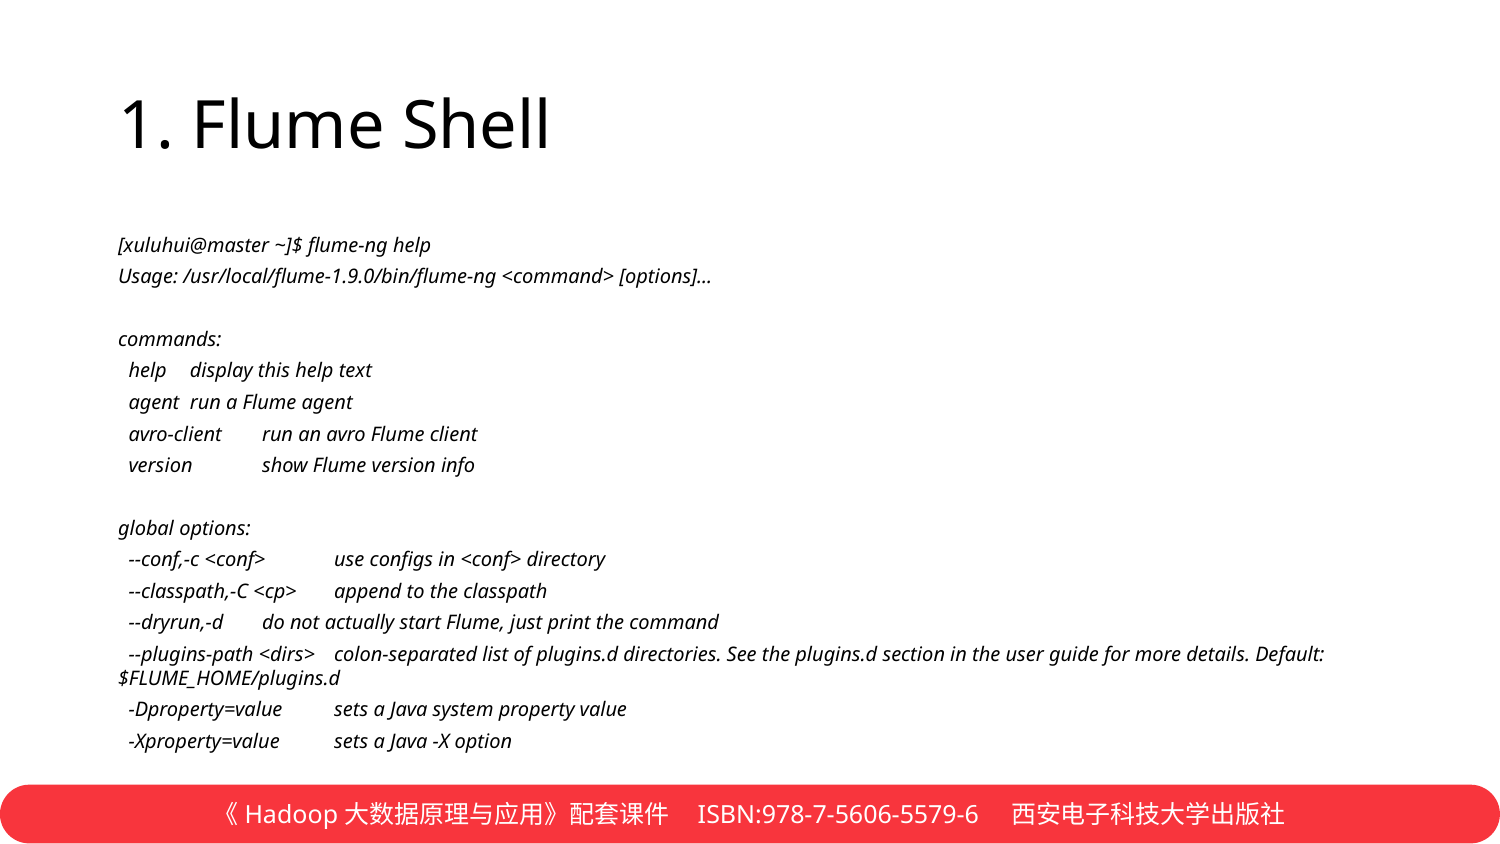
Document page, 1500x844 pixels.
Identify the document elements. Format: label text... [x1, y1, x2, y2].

title 1. Flume Shell [103, 44, 1397, 208]
list [xuluhui@master ~]$ flume-ng help Usage: /usr/local/flume-1.9.0/bin/flume-ng <command> [options]... commands: help display this help text agent run a Flume agent avro-client run an avro Flume client version show Flume version info global options: --conf,-c <conf> use configs in <conf> directory --classpath,-C <cp> append to the classpath --dryrun,-d do not actually start Flume, just print the command --plugins-path <dirs> colon-separated list of plugins.d directories. See the plugins.d section in the user guide for more details. Default: $FLUME_HOME/plugins.d -Dproperty=value sets a Java system property value -Xproperty=value sets a Java -X option [103, 224, 1397, 760]
